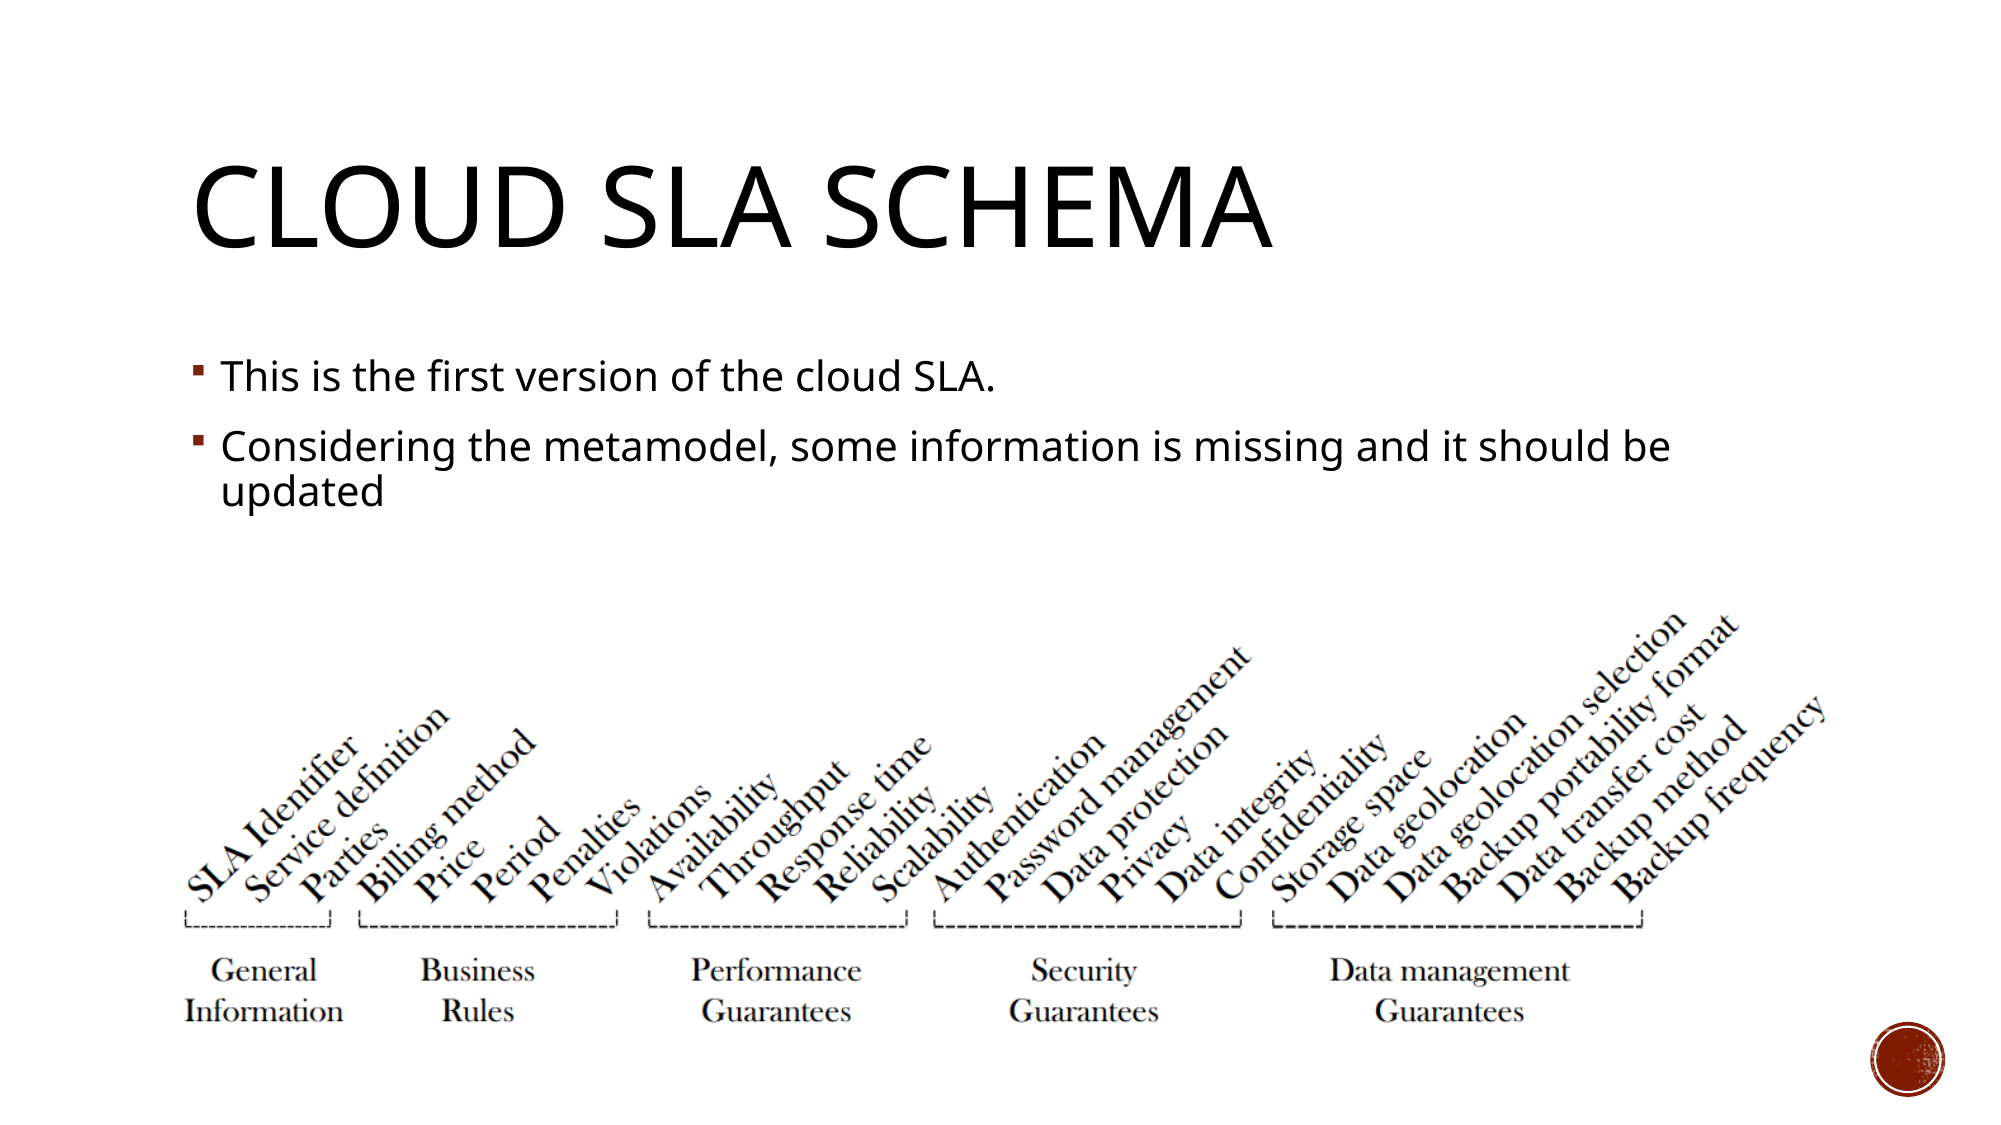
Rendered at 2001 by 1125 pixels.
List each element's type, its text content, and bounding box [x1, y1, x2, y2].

title Cloud SLA schema [175, 79, 1826, 344]
picture [177, 600, 1828, 1029]
list This is the first version of the cloud SLA. Considering the metamodel, some information is missing and it should be updated [175, 348, 1826, 1013]
